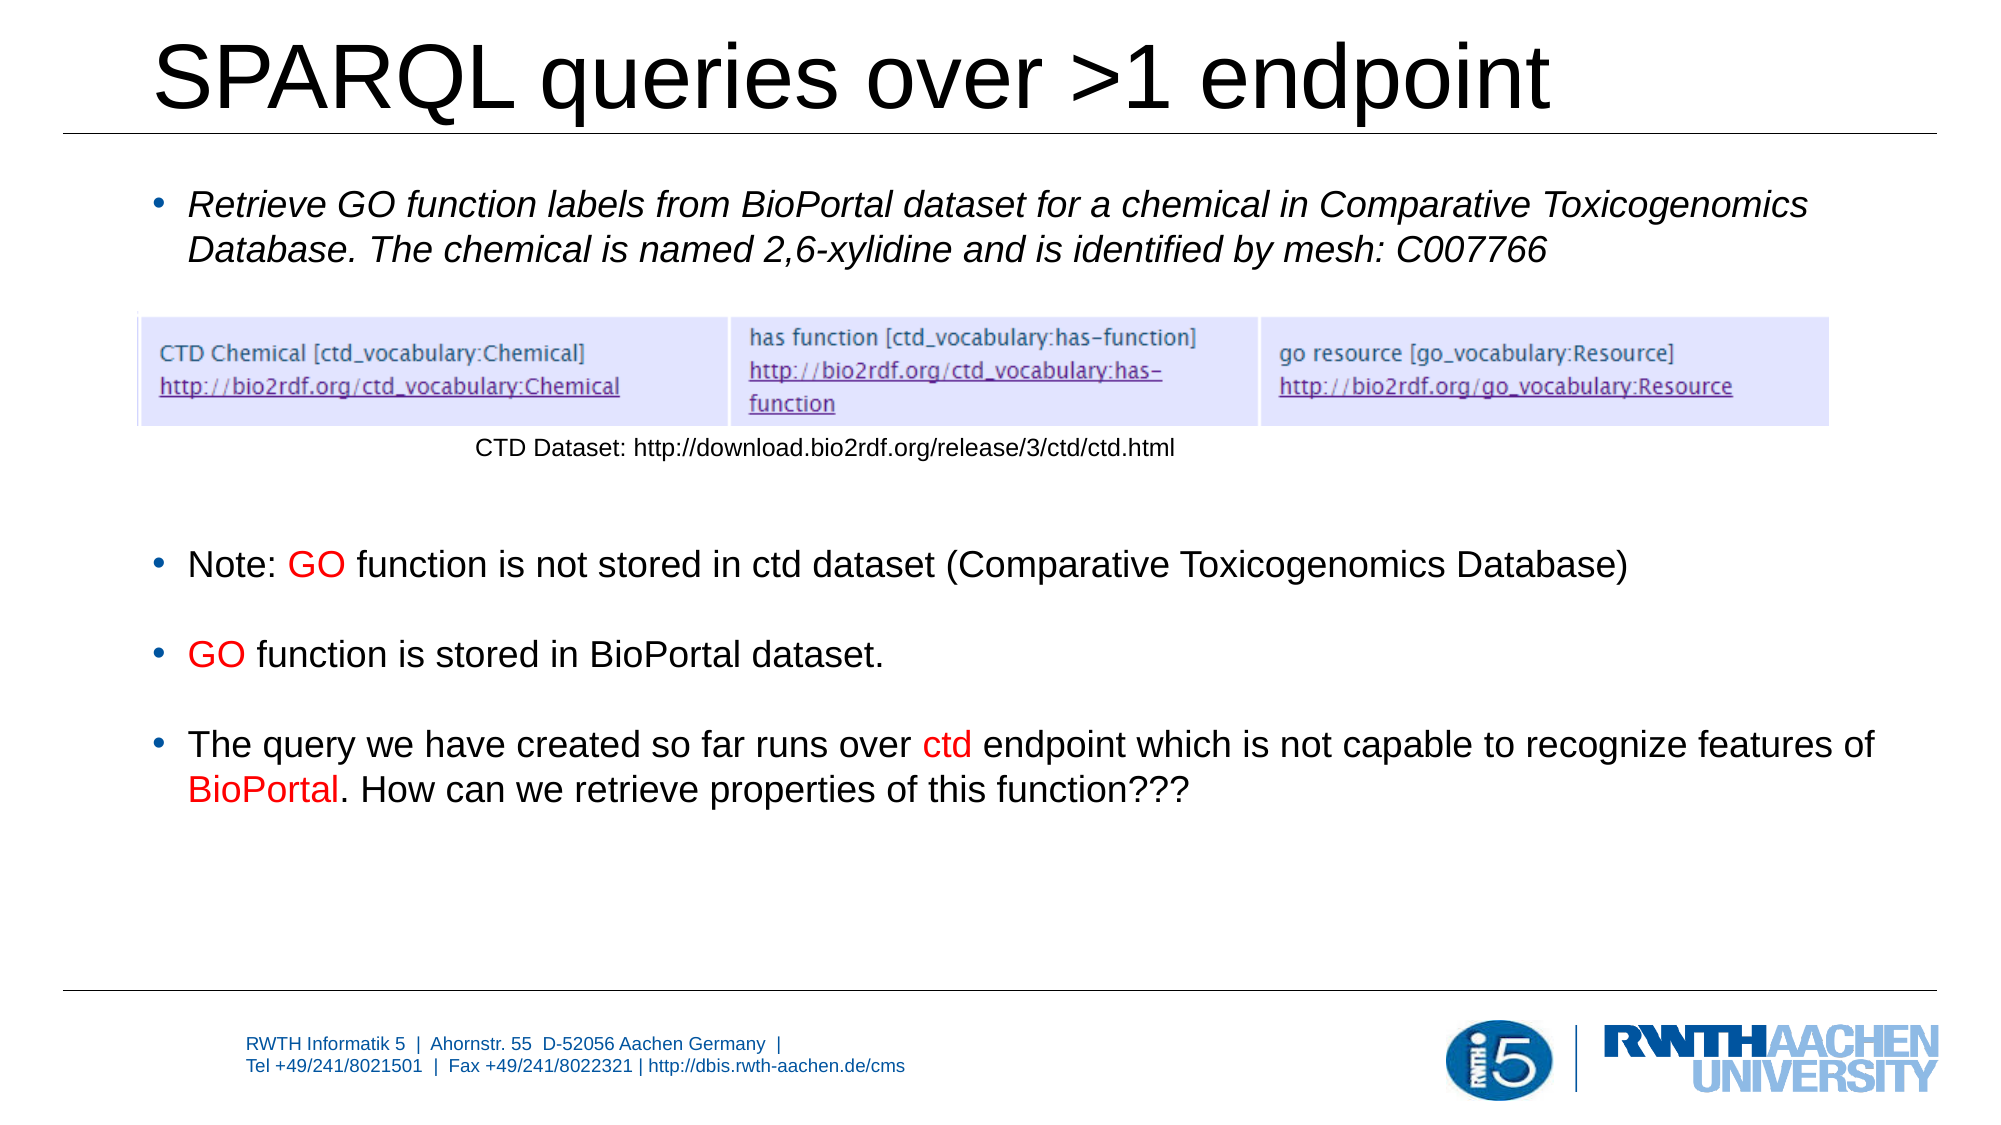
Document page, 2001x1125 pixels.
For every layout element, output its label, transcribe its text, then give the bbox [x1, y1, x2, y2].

picture [1446, 1020, 1554, 1101]
picture [137, 311, 1829, 426]
list Retrieve GO function labels from BioPortal dataset for a chemical in Comparative Toxicogenomics Database. The chemical is named 2,6-xylidine and is identified by mesh: C007766 Note: GO function is not stored in ctd dataset (Comparative Toxicogenomics Database) GO function is stored in BioPortal dataset. The query we have created so far runs over ctd endpoint which is not capable to recognize features of BioPortal. How can we retrieve properties of this function??? [137, 426, 1901, 887]
text_box CTD Dataset: http://download.bio2rdf.org/release/3/ctd/ctd.html [460, 424, 1948, 469]
title SPARQL queries over >1 endpoint [137, 22, 1863, 172]
picture [1560, 991, 1966, 1125]
list Retrieve GO function labels from BioPortal dataset for a chemical in Comparative Toxicogenomics Database. The chemical is named 2,6-xylidine and is identified by mesh: C007766 Note: GO function is not stored in ctd dataset (Comparative Toxicogenomics Database) GO function is stored in BioPortal dataset. The query we have created so far runs over ctd endpoint which is not capable to recognize features of BioPortal. How can we retrieve properties of this function??? [137, 172, 1901, 424]
